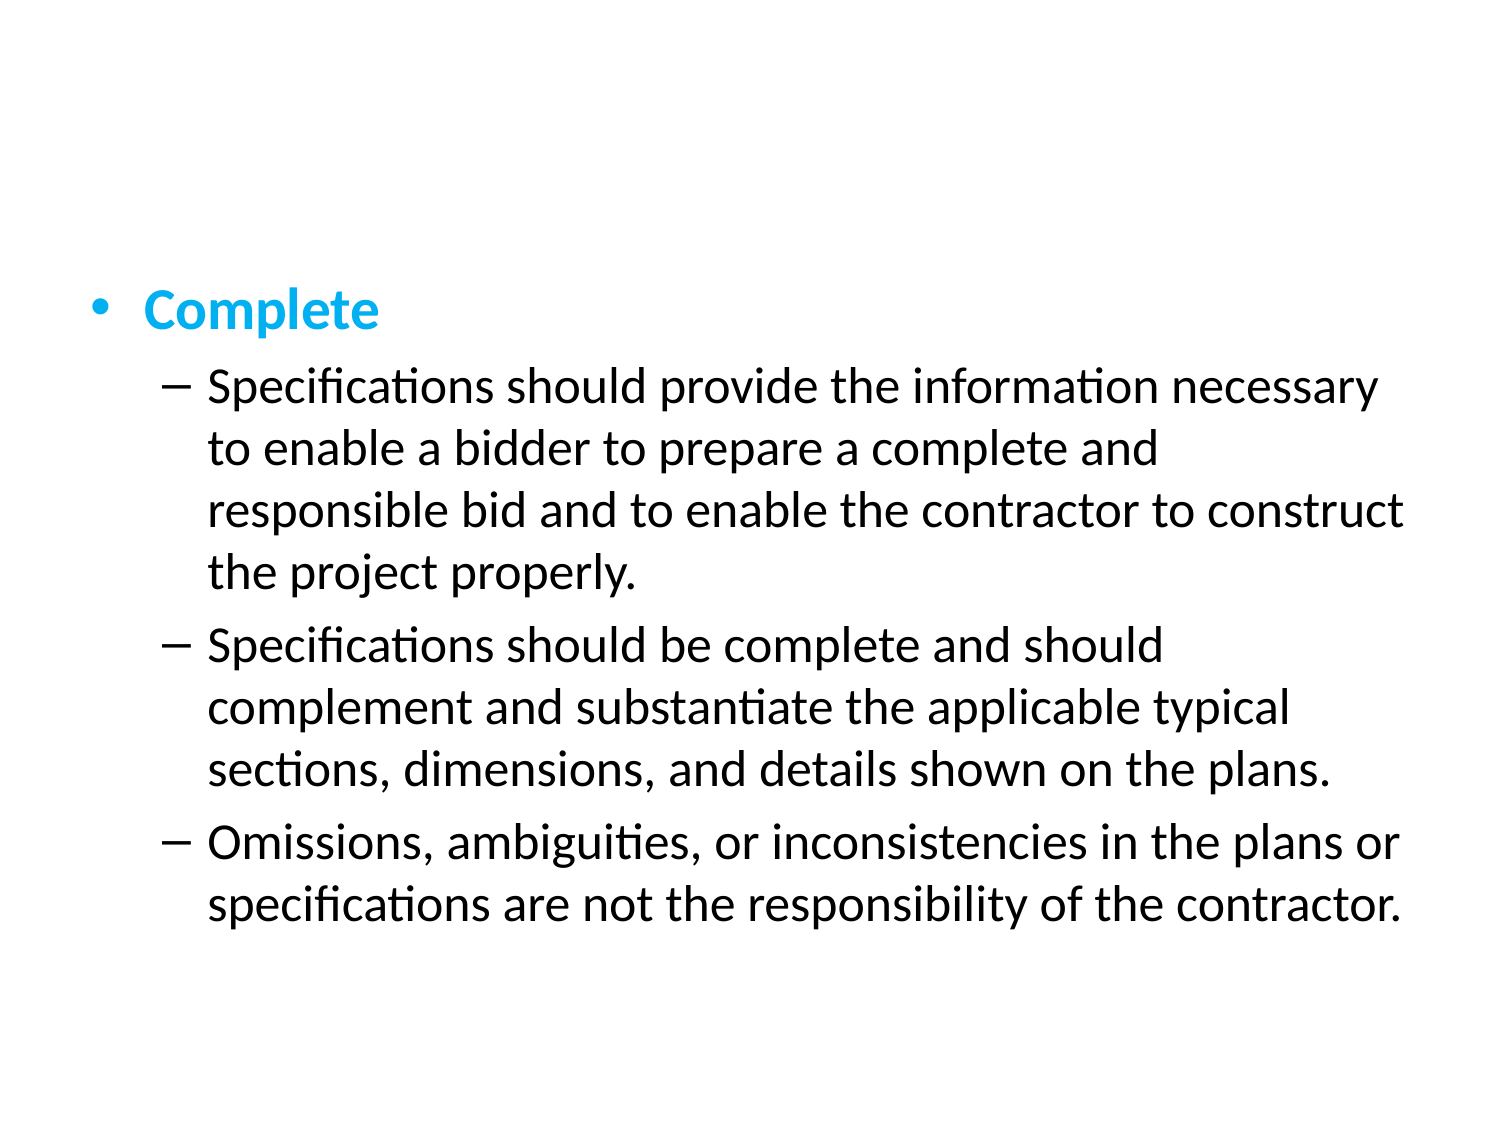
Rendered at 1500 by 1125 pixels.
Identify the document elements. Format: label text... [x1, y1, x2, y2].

list Complete Specifications should provide the information necessary to enable a bidder to prepare a complete and responsible bid and to enable the contractor to construct the project properly. Specifications should be complete and should complement and substantiate the applicable typical sections, dimensions, and details shown on the plans. Omissions, ambiguities, or inconsistencies in the plans or specifications are not the responsibility of the contractor. [75, 262, 1425, 1005]
